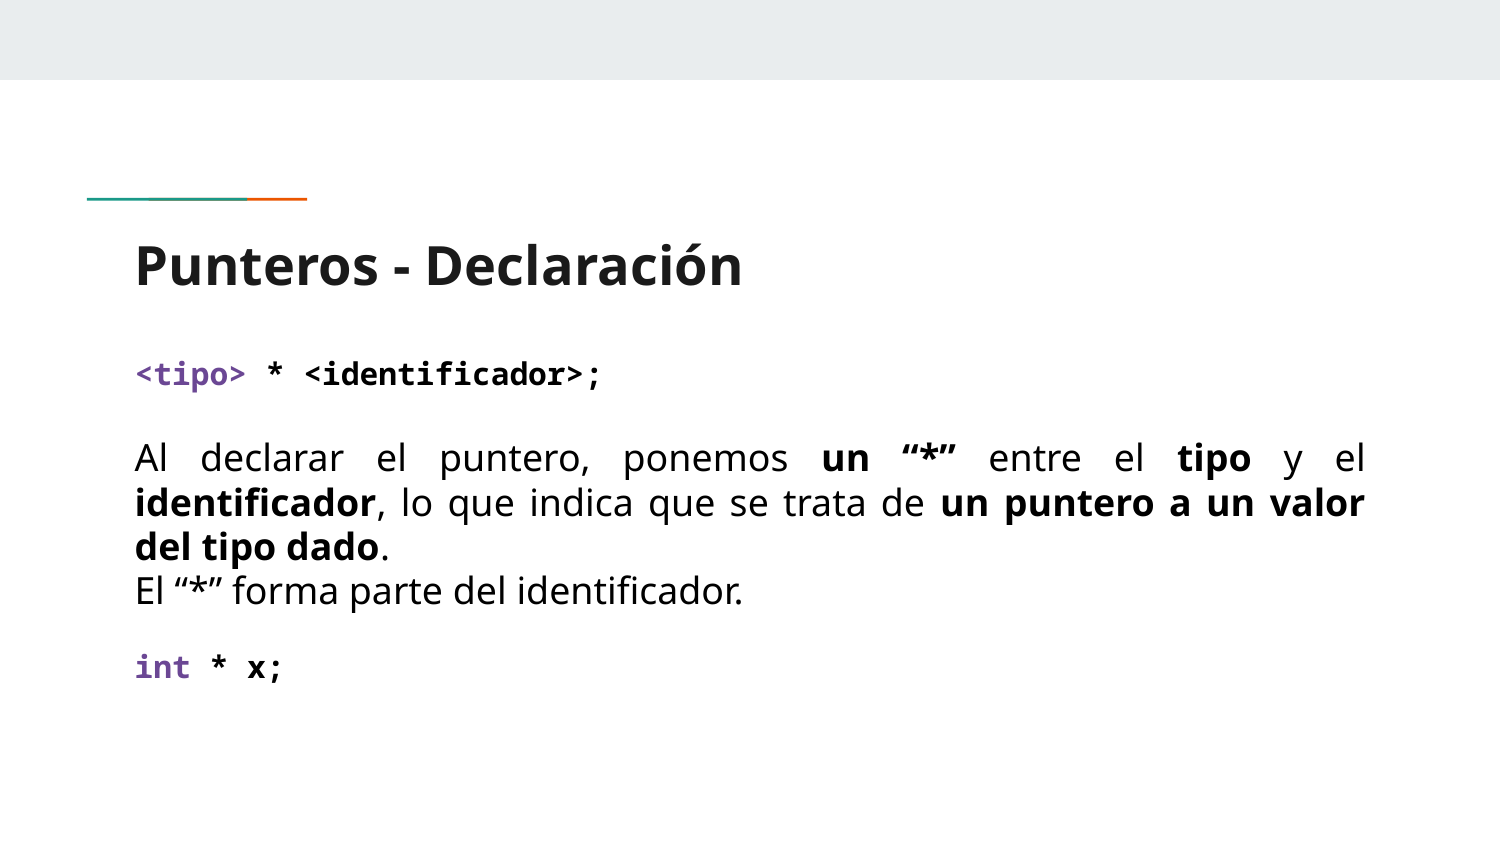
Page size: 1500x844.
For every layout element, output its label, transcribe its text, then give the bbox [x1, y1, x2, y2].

title Punteros - Declaración [119, 216, 1381, 305]
list <tipo> * <identificador>; Al declarar el puntero, ponemos un “*” entre el tipo y el identificador, lo que indica que se trata de un puntero a un valor del tipo dado. El “*” forma parte del identificador. int * x; [119, 341, 1381, 712]
